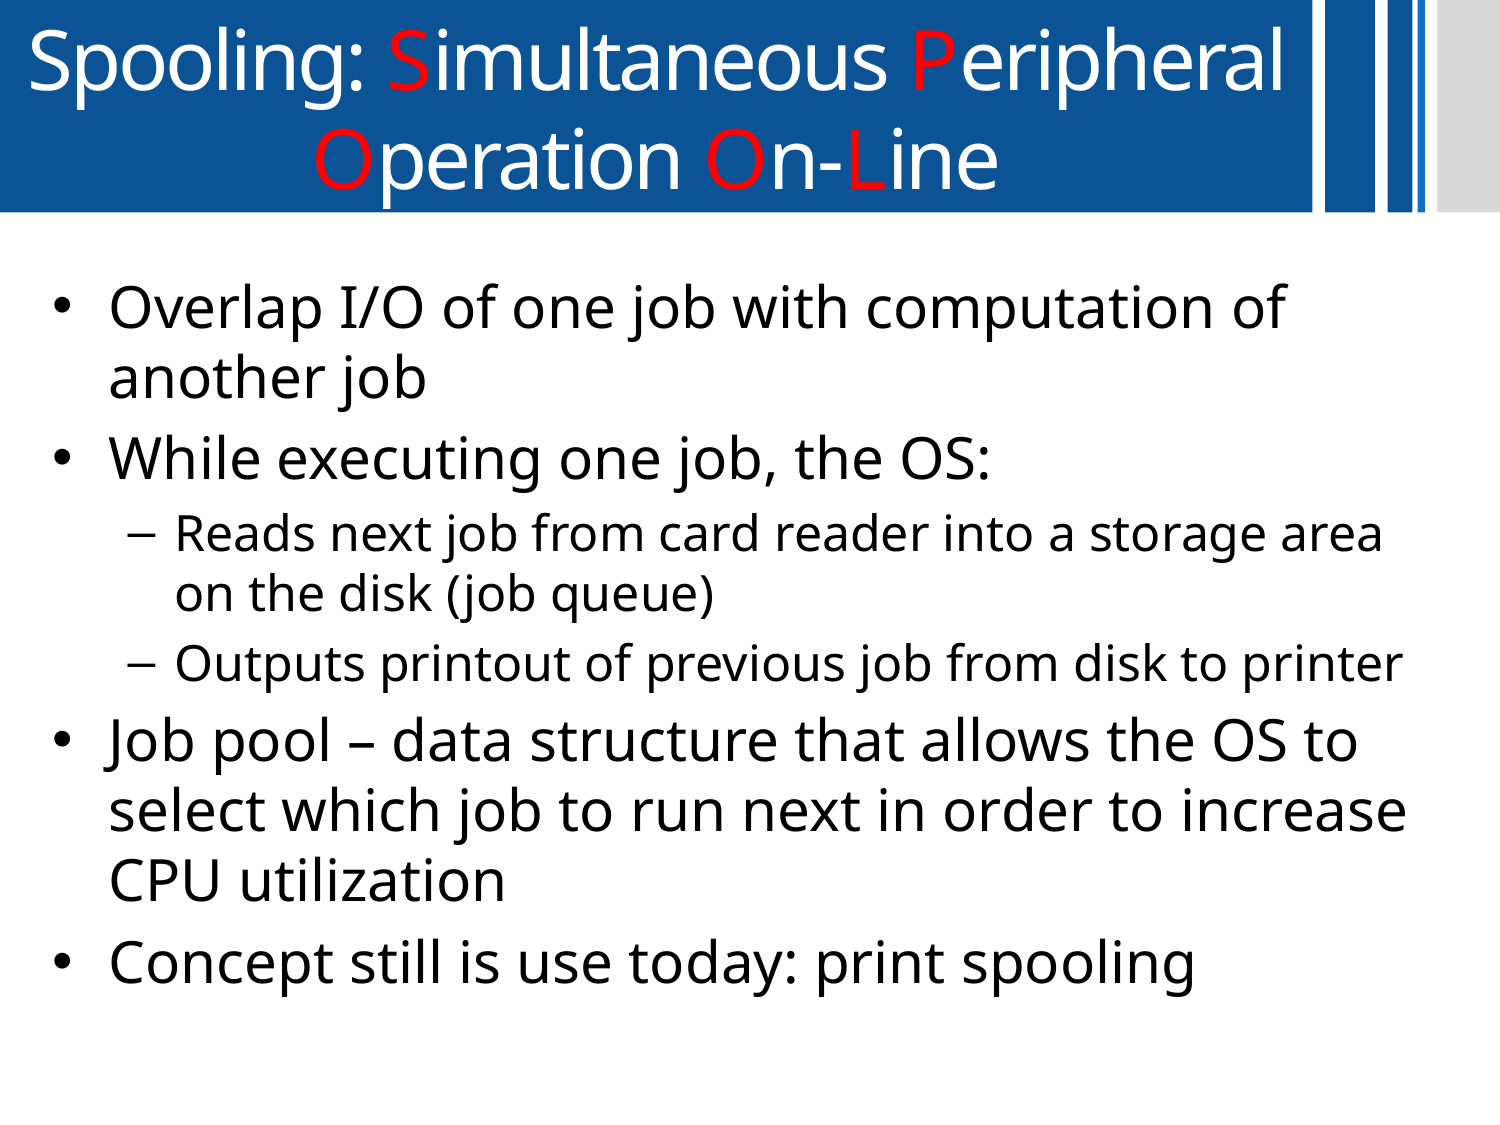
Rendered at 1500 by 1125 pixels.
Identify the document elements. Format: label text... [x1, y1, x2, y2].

list Overlap I/O of one job with computation of another job While executing one job, the OS: Reads next job from card reader into a storage area on the disk (job queue) Outputs printout of previous job from disk to printer Job pool – data structure that allows the OS to select which job to run next in order to increase CPU utilization Concept still is use today: print spooling [37, 262, 1426, 1006]
title Spooling: Simultaneous Peripheral Operation On-Line [0, 0, 1313, 213]
